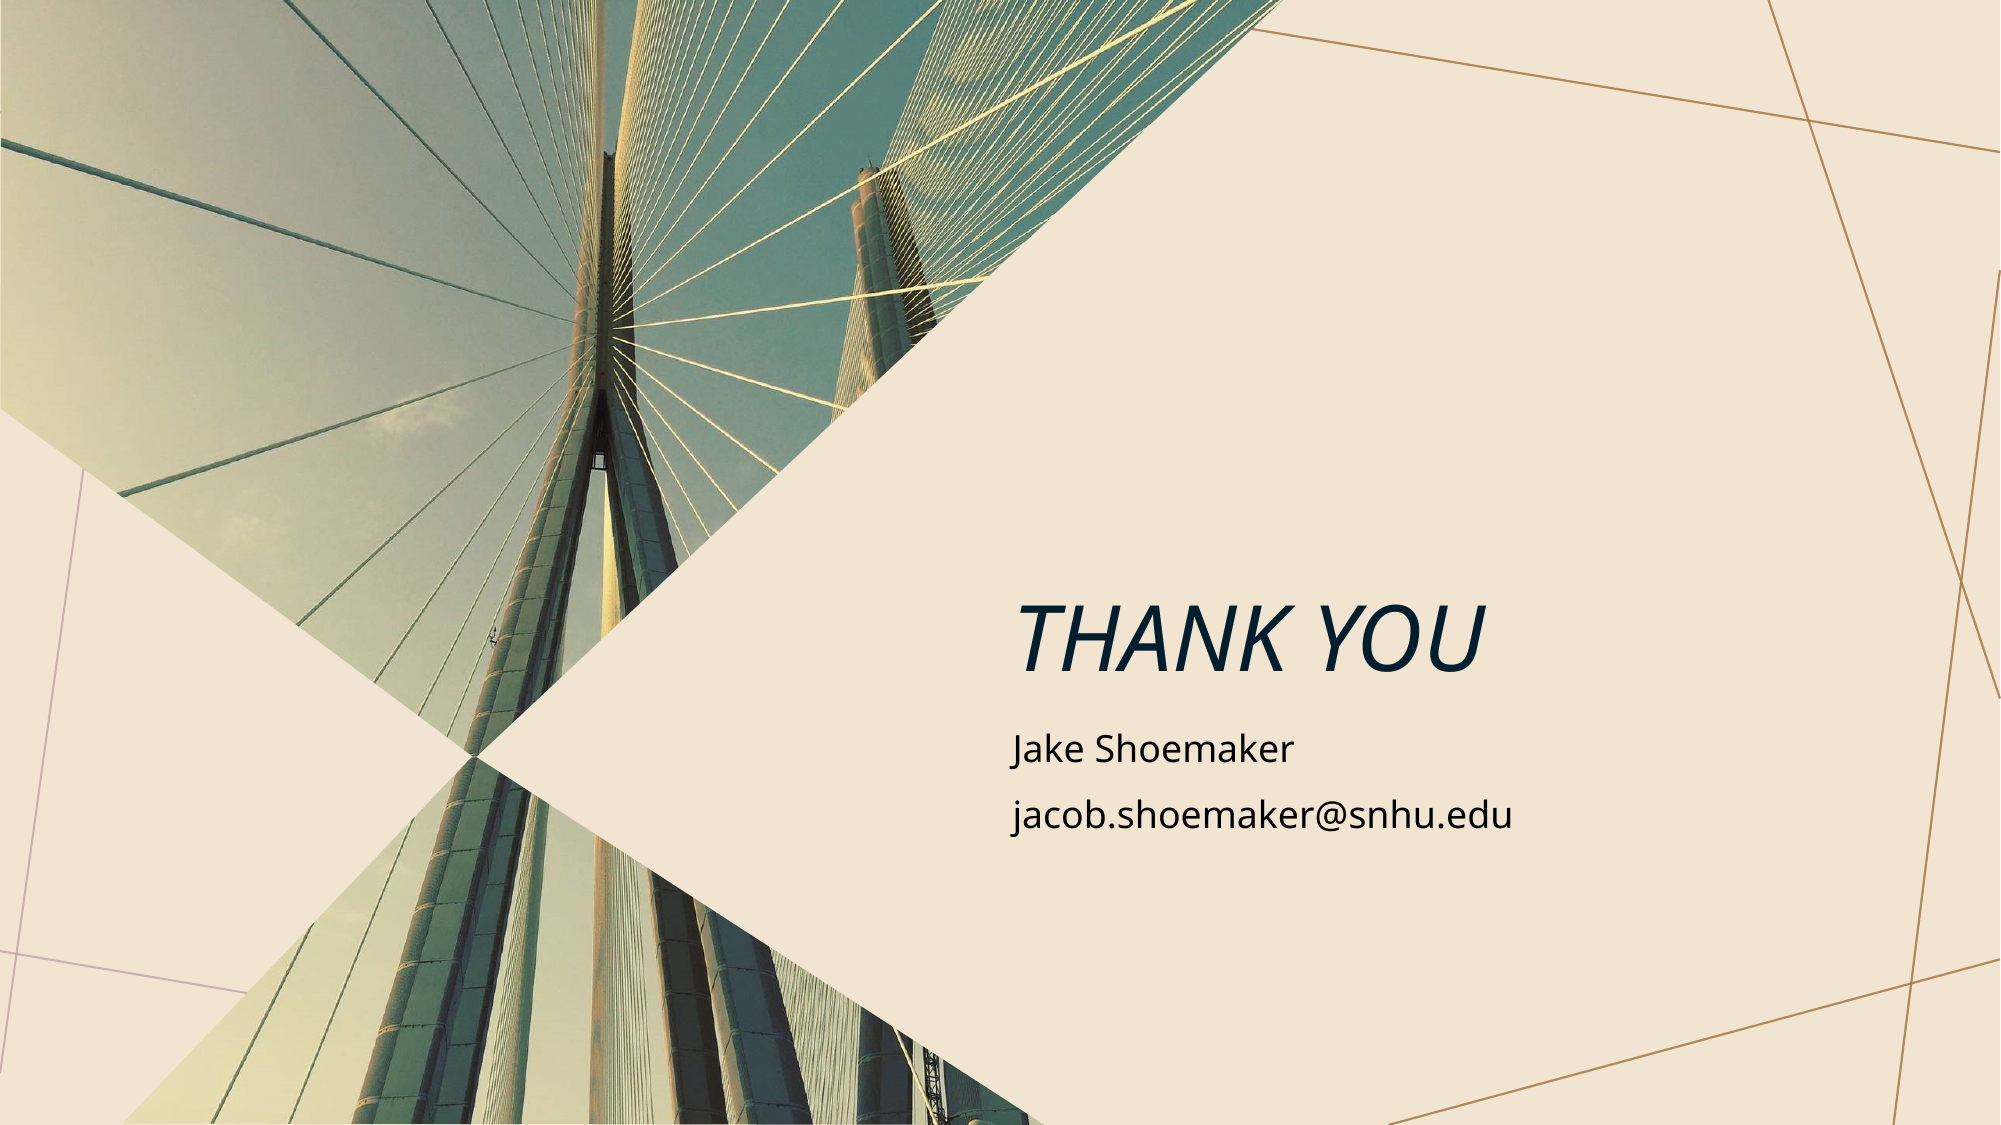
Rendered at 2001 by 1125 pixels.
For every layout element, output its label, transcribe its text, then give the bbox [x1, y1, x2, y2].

title THANK YOU [1283, 120, 1802, 699]
list Jake Shoemaker jacob.shoemaker@snhu.edu [1283, 717, 1802, 1005]
picture [0, 0, 1283, 1125]
